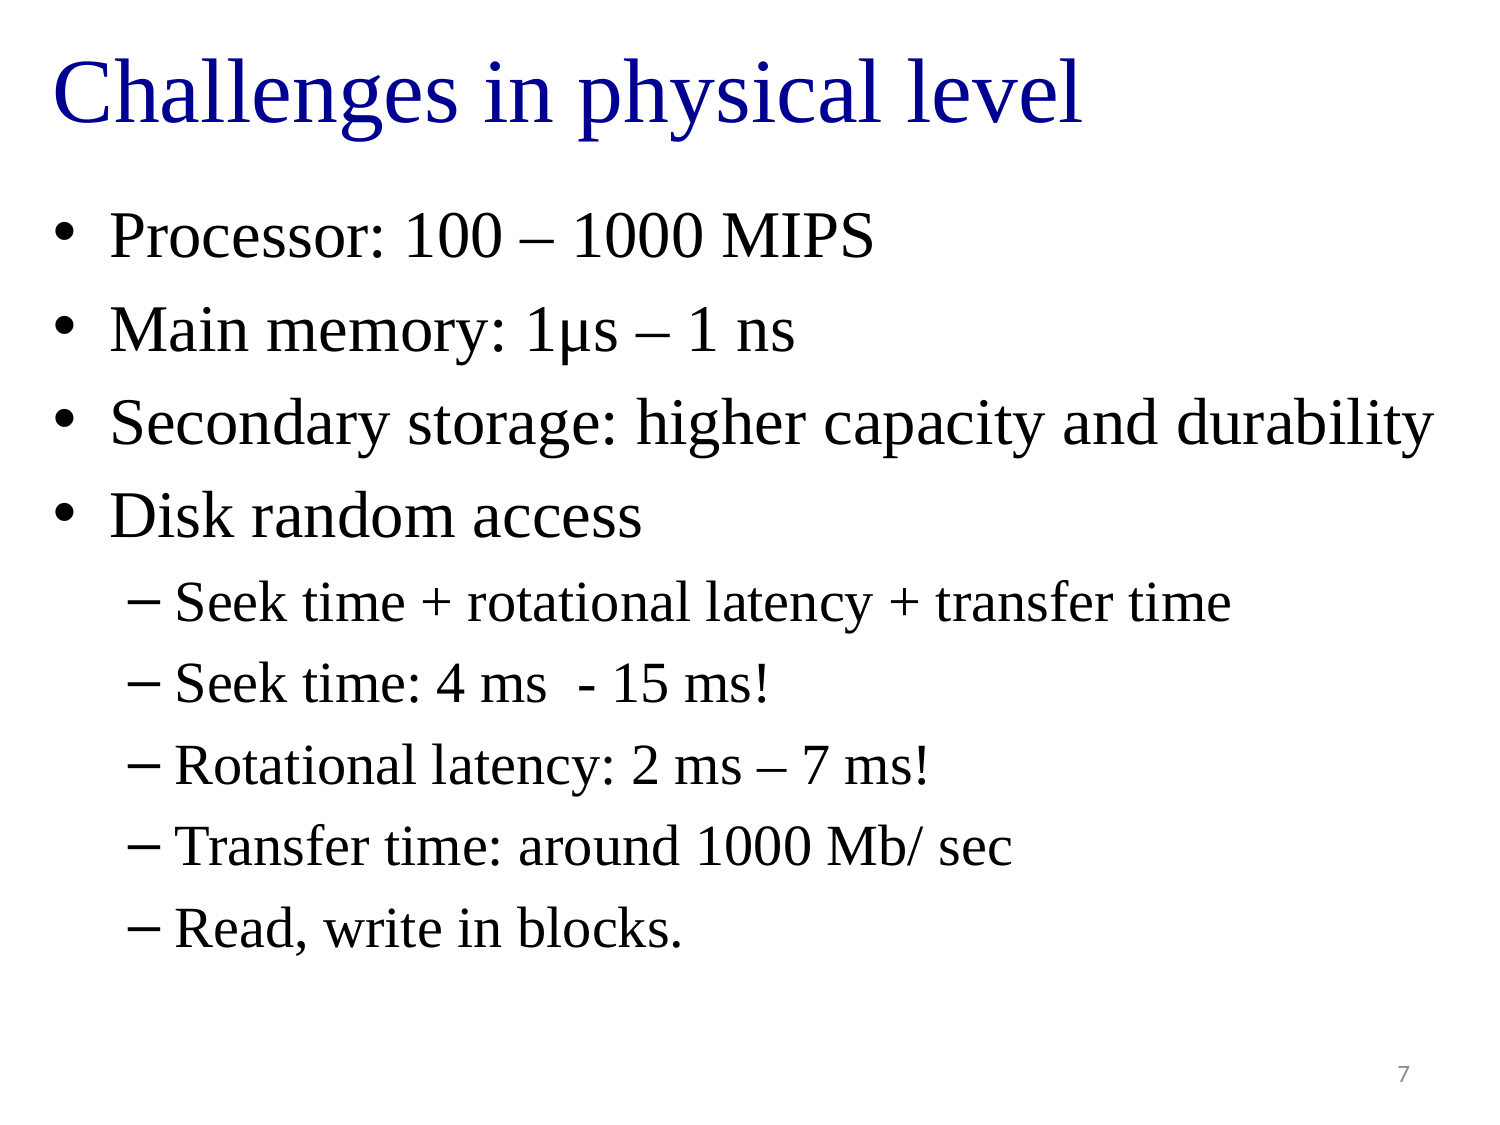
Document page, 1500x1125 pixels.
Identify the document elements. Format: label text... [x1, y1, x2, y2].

title Challenges in physical level [37, 7, 1470, 164]
list Processor: 100 – 1000 MIPS Main memory: 1μs – 1 ns Secondary storage: higher capacity and durability Disk random access Seek time + rotational latency + transfer time Seek time: 4 ms - 15 ms! Rotational latency: 2 ms – 7 ms! Transfer time: around 1000 Mb/ sec Read, write in blocks. [37, 183, 1470, 1103]
slide_number 7 [1074, 1042, 1425, 1103]
